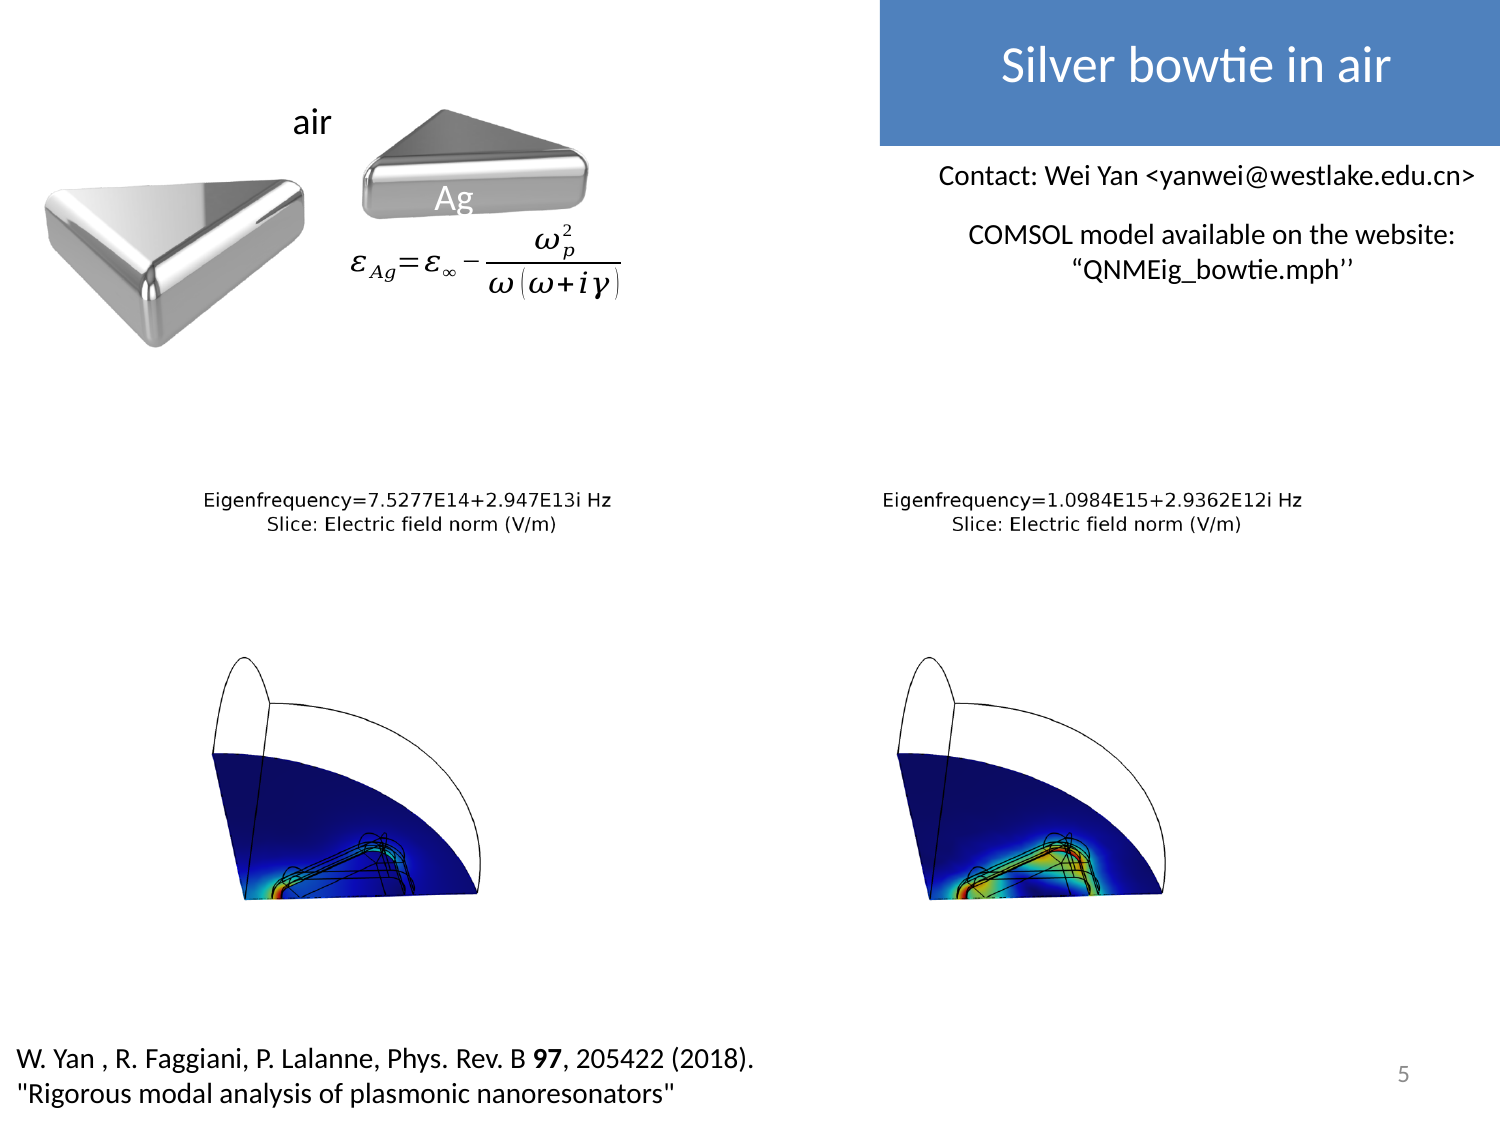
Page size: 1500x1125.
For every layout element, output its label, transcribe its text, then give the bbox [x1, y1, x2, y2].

text_box COMSOL model available on the website: “QNMEig_bowtie.mph’’ [953, 208, 1471, 293]
text_box W. Yan , R. Faggiani, P. Lalanne, Phys. Rev. B 97, 205422 (2018). "Rigorous modal analysis of plasmonic nanoresonators" [1, 1031, 1341, 1117]
picture [29, 49, 608, 375]
text_box [878, 0, 1500, 148]
text_box Silver bowtie in air [986, 23, 1436, 101]
picture [52, 467, 1447, 1000]
slide_number 5 [1074, 1042, 1425, 1103]
text_box Contact: Wei Yan <yanwei@westlake.edu.cn> [924, 148, 1491, 199]
